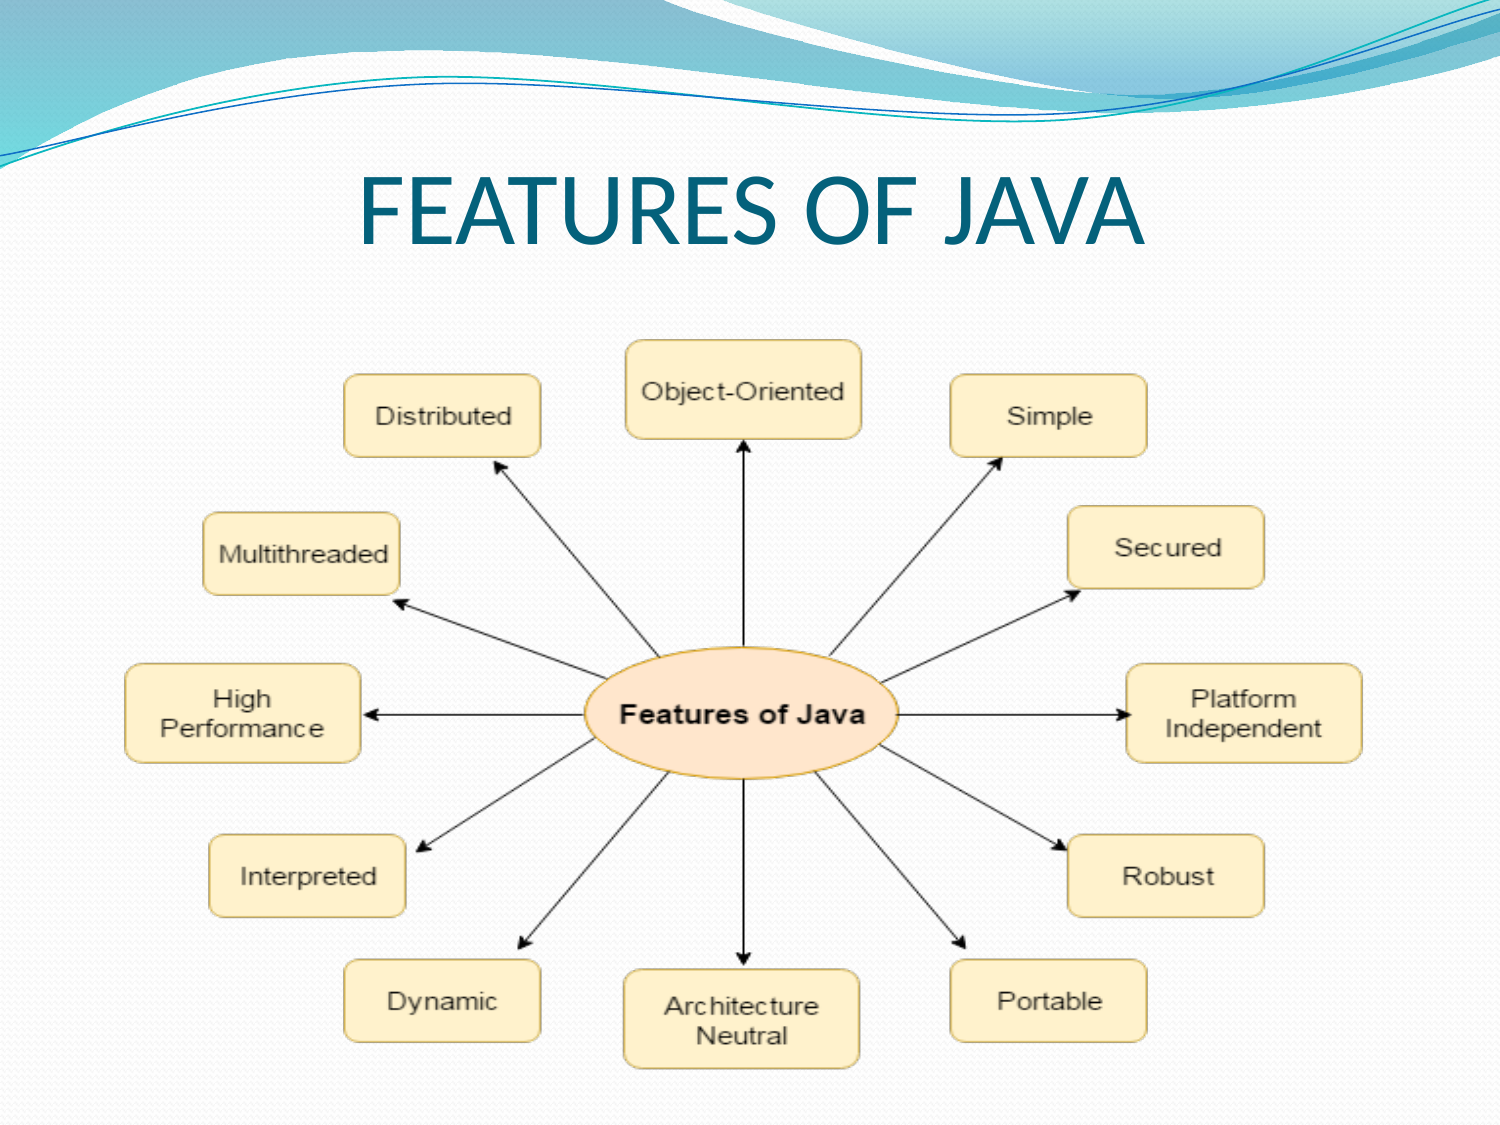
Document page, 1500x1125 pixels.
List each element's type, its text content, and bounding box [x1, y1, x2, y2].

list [123, 337, 1365, 1071]
title FEATURES OF JAVA [76, 78, 1427, 266]
